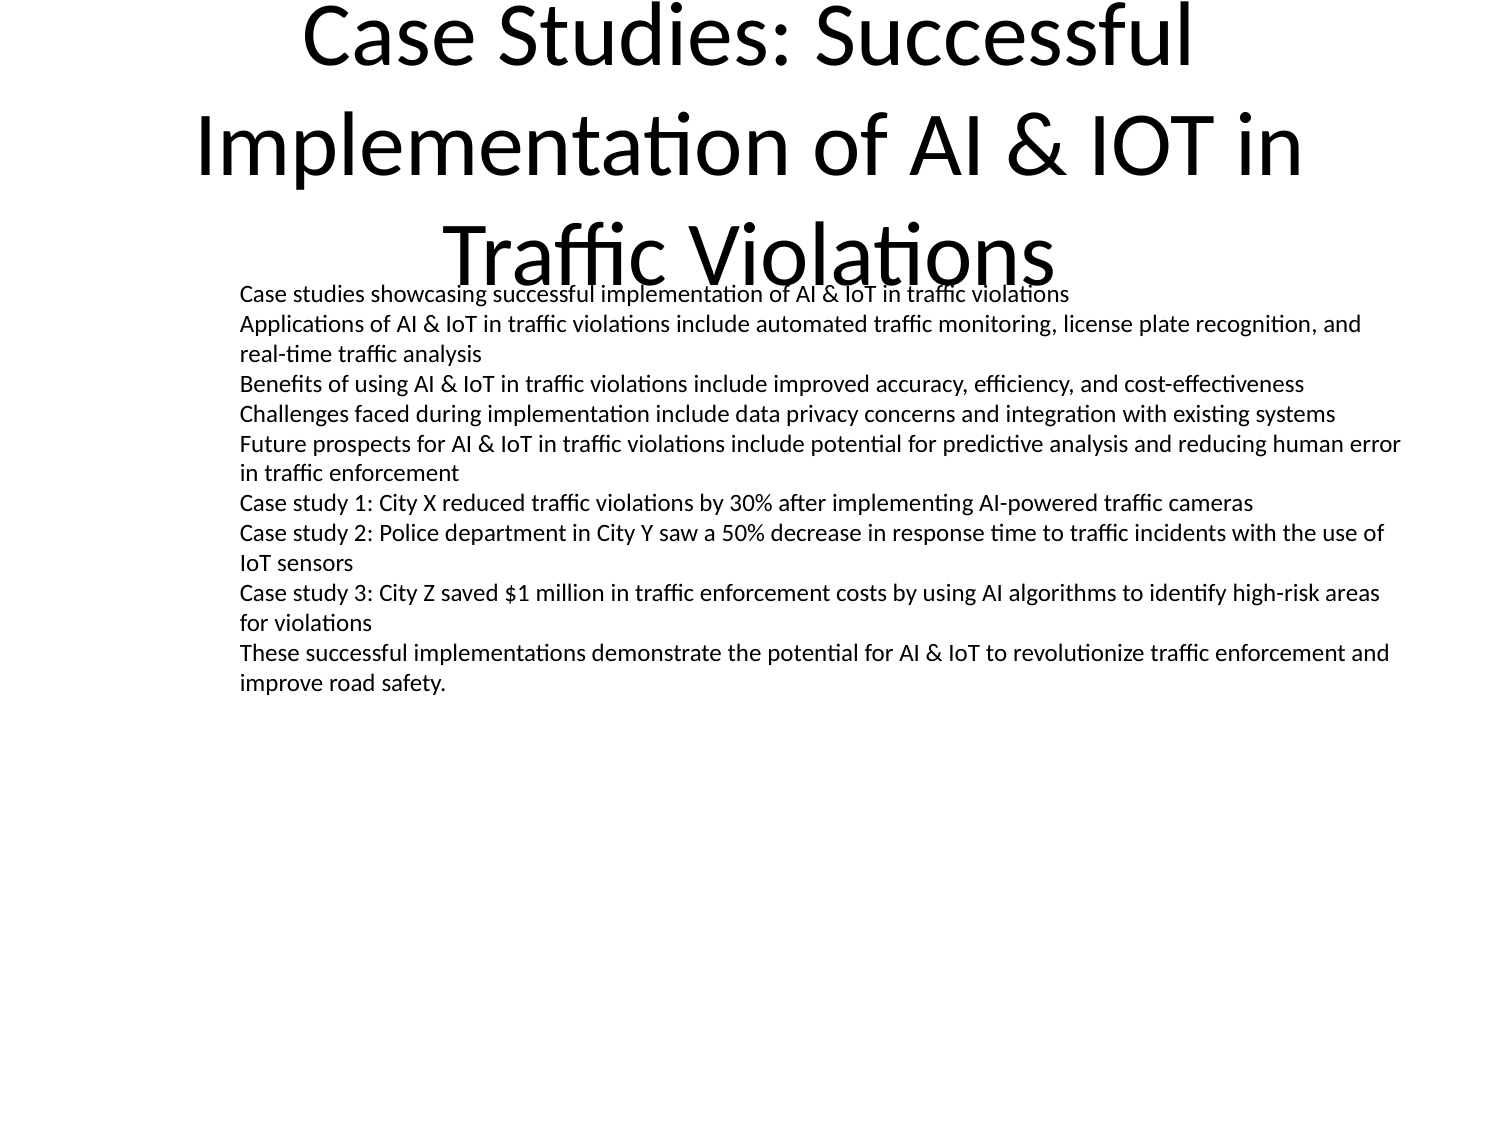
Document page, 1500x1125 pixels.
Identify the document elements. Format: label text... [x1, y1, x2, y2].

title Case Studies: Successful Implementation of AI & IOT in Traffic Violations [75, 45, 1425, 233]
text_box Case studies showcasing successful implementation of AI & IoT in traffic violations Applications of AI & IoT in traffic violations include automated traffic monitoring, license plate recognition, and real-time traffic analysis Benefits of using AI & IoT in traffic violations include improved accuracy, efficiency, and cost-effectiveness Challenges faced during implementation include data privacy concerns and integration with existing systems Future prospects for AI & IoT in traffic violations include potential for predictive analysis and reducing human error in traffic enforcement Case study 1: City X reduced traffic violations by 30% after implementing AI-powered traffic cameras Case study 2: Police department in City Y saw a 50% decrease in response time to traffic incidents with the use of IoT sensors Case study 3: City Z saved $1 million in traffic enforcement costs by using AI algorithms to identify high-risk areas for violations These successful implementations demonstrate the potential for AI & IoT to revolutionize traffic enforcement and improve road safety. [149, 224, 1425, 704]
